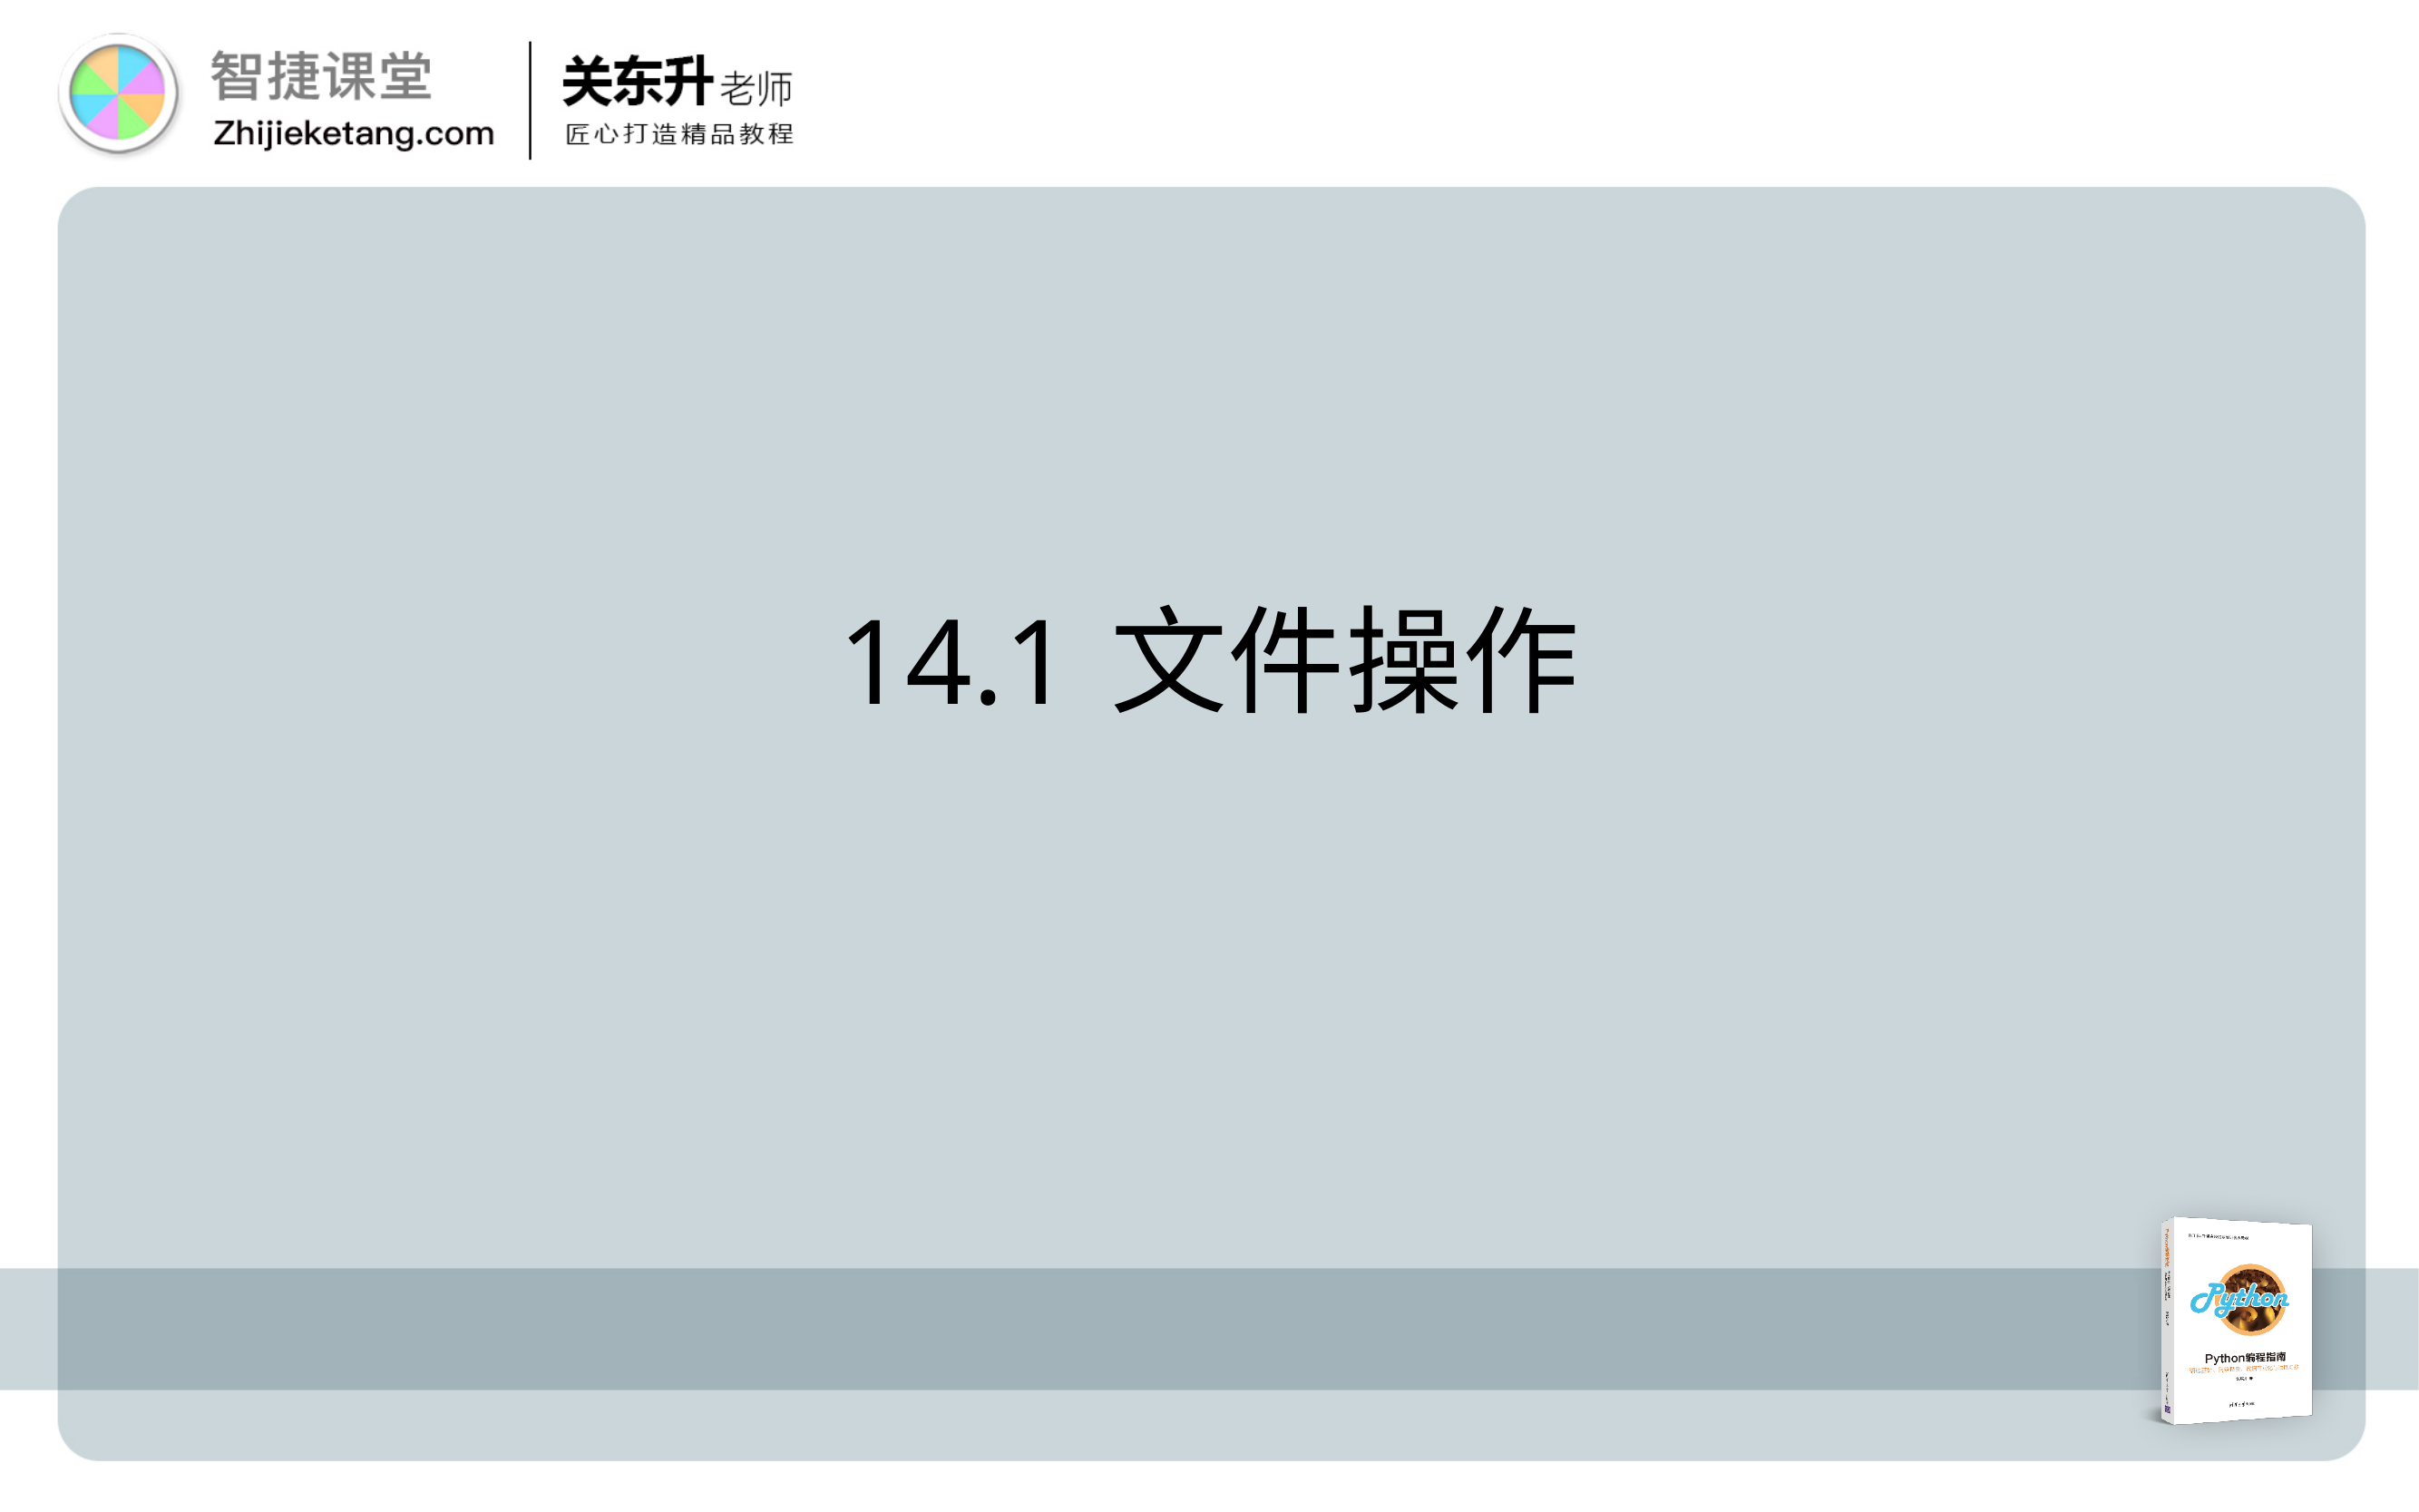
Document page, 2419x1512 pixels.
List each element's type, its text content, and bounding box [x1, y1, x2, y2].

picture [0, 0, 2419, 1512]
title 14.1 文件操作 [448, 401, 1971, 914]
